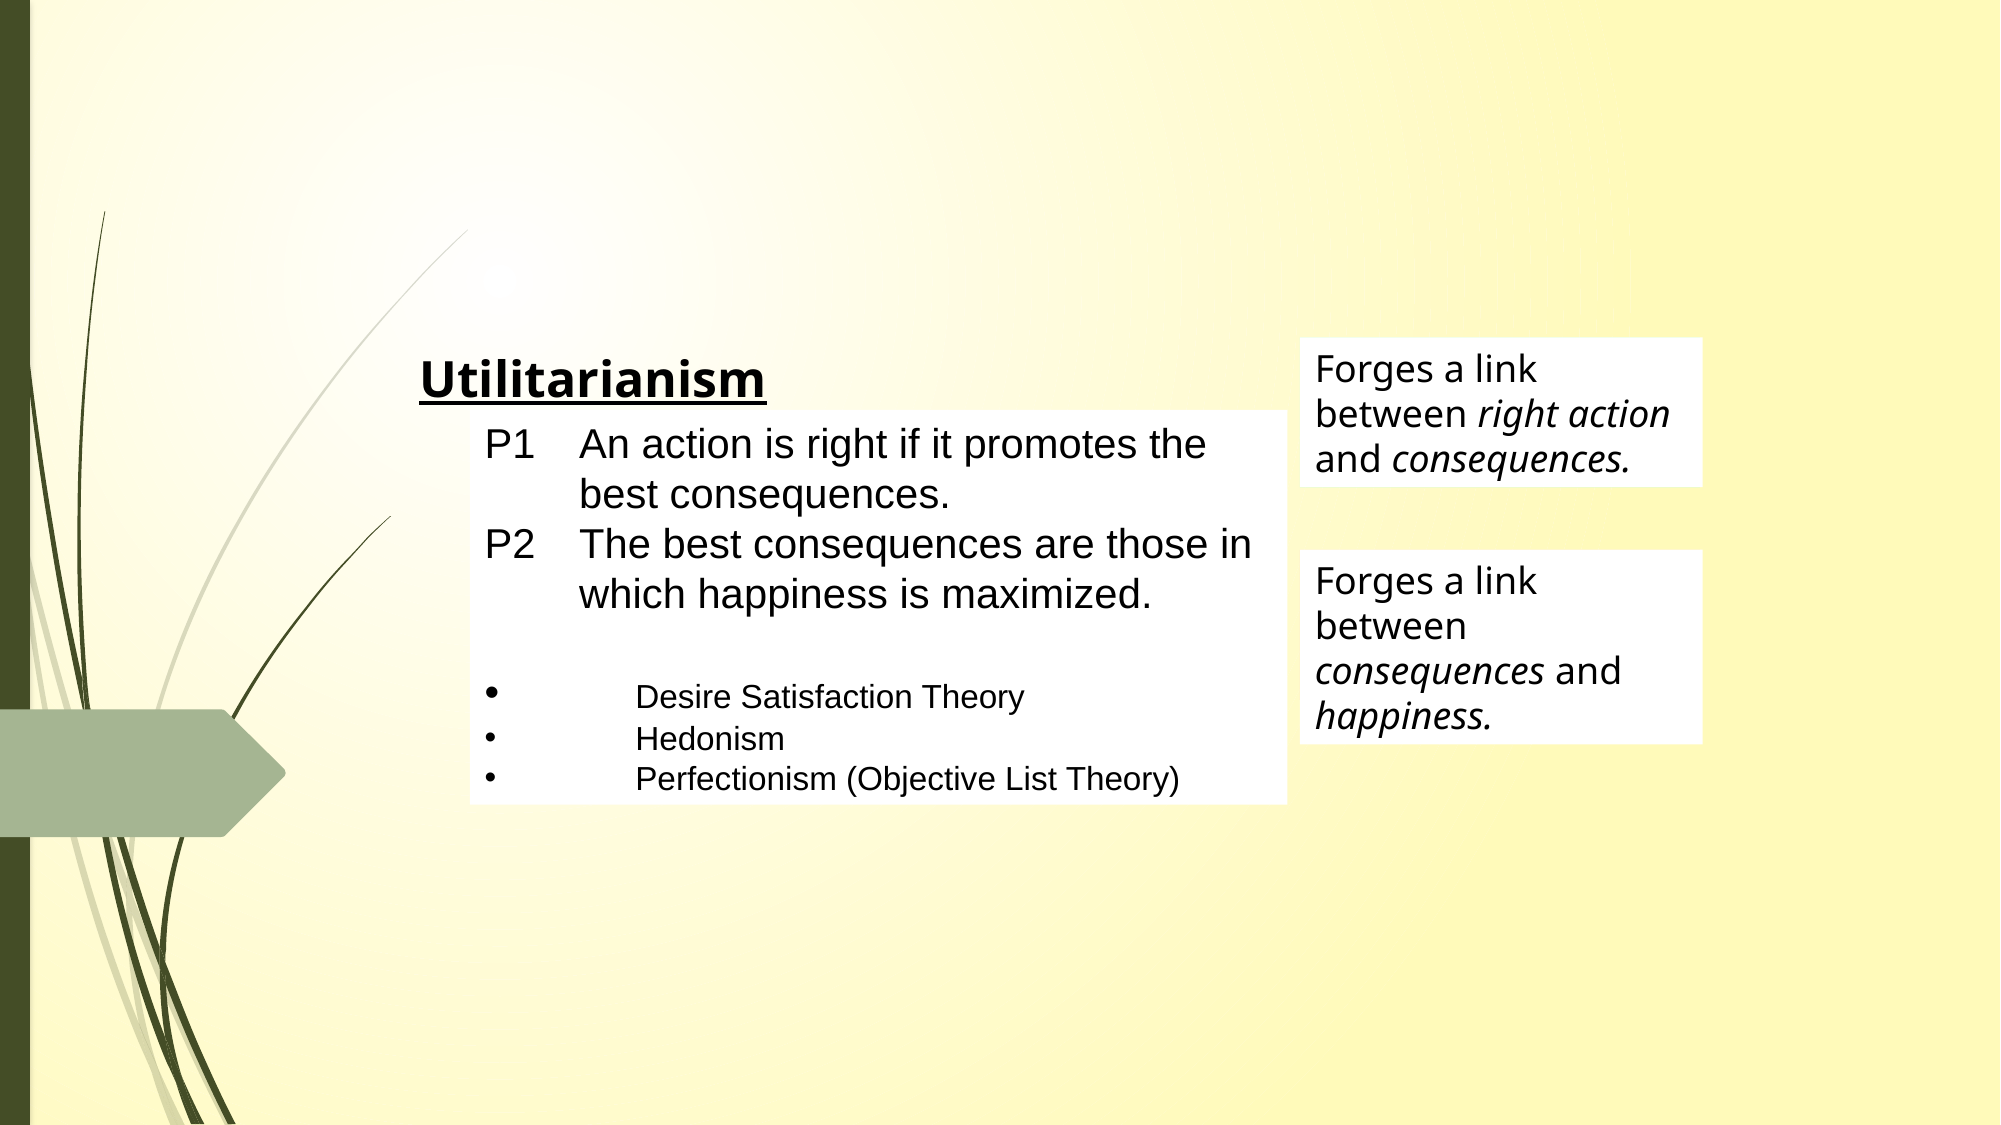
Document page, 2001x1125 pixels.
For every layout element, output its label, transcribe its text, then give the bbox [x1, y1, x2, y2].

text_box Forges a link between consequences and happiness. [1299, 549, 1703, 745]
text_box Forges a link between right action and consequences. [1299, 337, 1703, 488]
text_box P1 An action is right if it promotes the best consequences. P2 The best consequences are those in which happiness is maximized. Desire Satisfaction Theory Hedonism Perfectionism (Objective List Theory) [469, 409, 1288, 805]
text_box Utilitarianism [404, 340, 782, 415]
